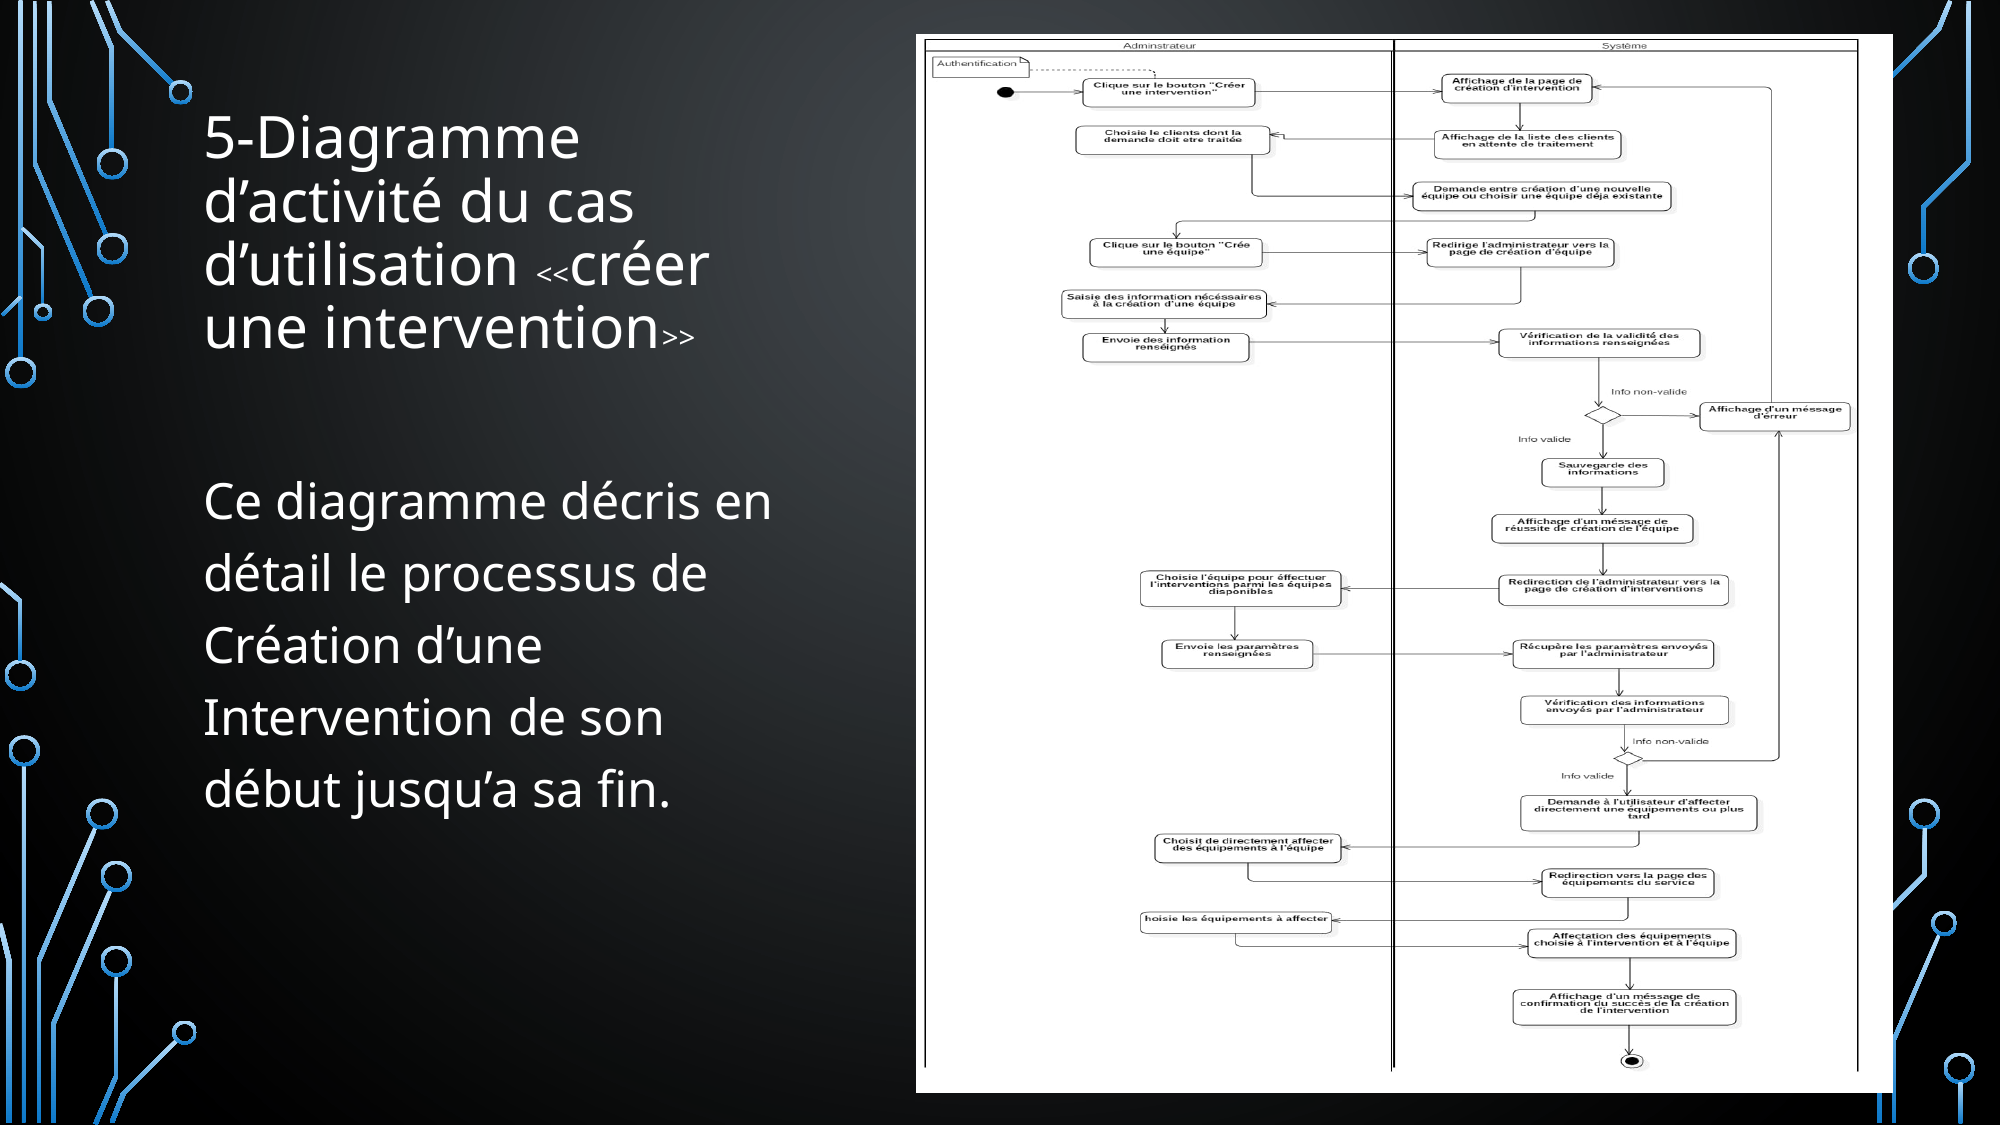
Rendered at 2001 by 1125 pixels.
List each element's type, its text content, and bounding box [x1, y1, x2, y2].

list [915, 33, 1893, 1093]
title 5-Diagramme d’activité du cas d’utilisation <<créer une intervention>> [188, 99, 821, 369]
list Ce diagramme décris en détail le processus de Création d’une Intervention de son début jusqu’a sa fin. [188, 369, 821, 950]
